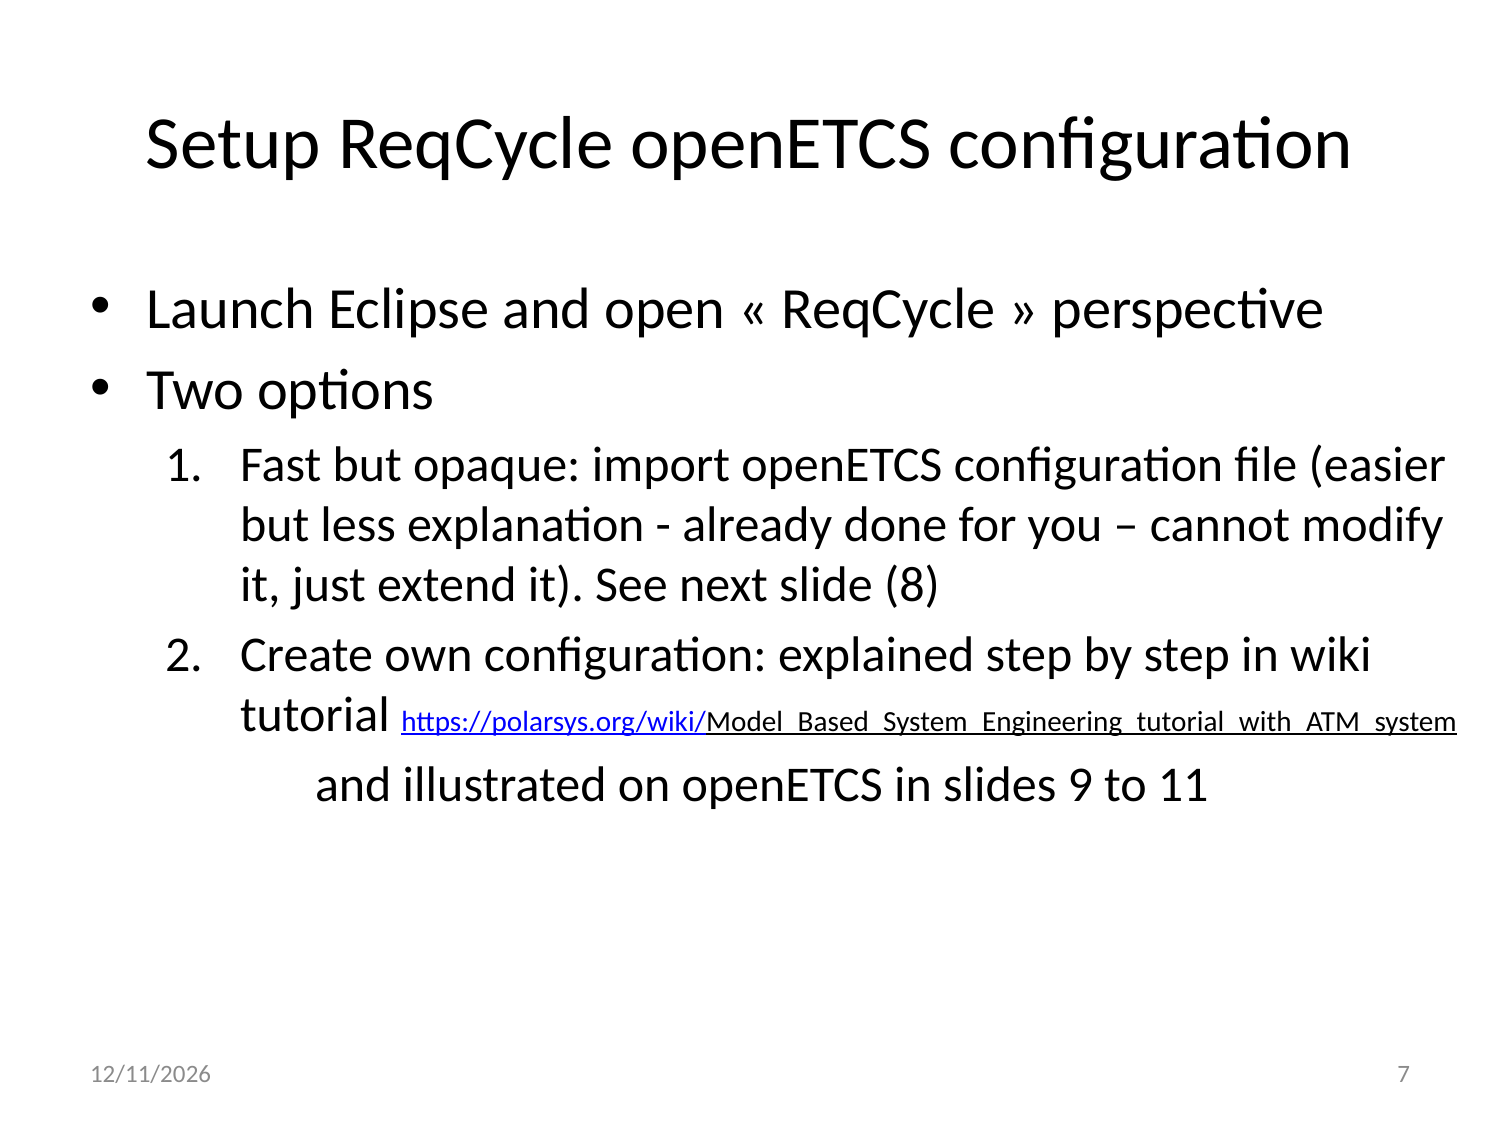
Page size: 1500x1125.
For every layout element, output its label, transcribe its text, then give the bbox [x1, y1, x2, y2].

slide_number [75, 1042, 425, 1103]
slide_number 7 [1074, 1042, 1425, 1103]
title Setup ReqCycle openETCS configuration [75, 45, 1425, 233]
list Launch Eclipse and open « ReqCycle » perspective Two options Fast but opaque: import openETCS configuration file (easier but less explanation - already done for you – cannot modify it, just extend it). See next slide (8) Create own configuration: explained step by step in wiki tutorial https://polarsys.org/wiki/Model_Based_System_Engineering_tutorial_with_ATM_system and illustrated on openETCS in slides 9 to 11 [75, 262, 1479, 1005]
